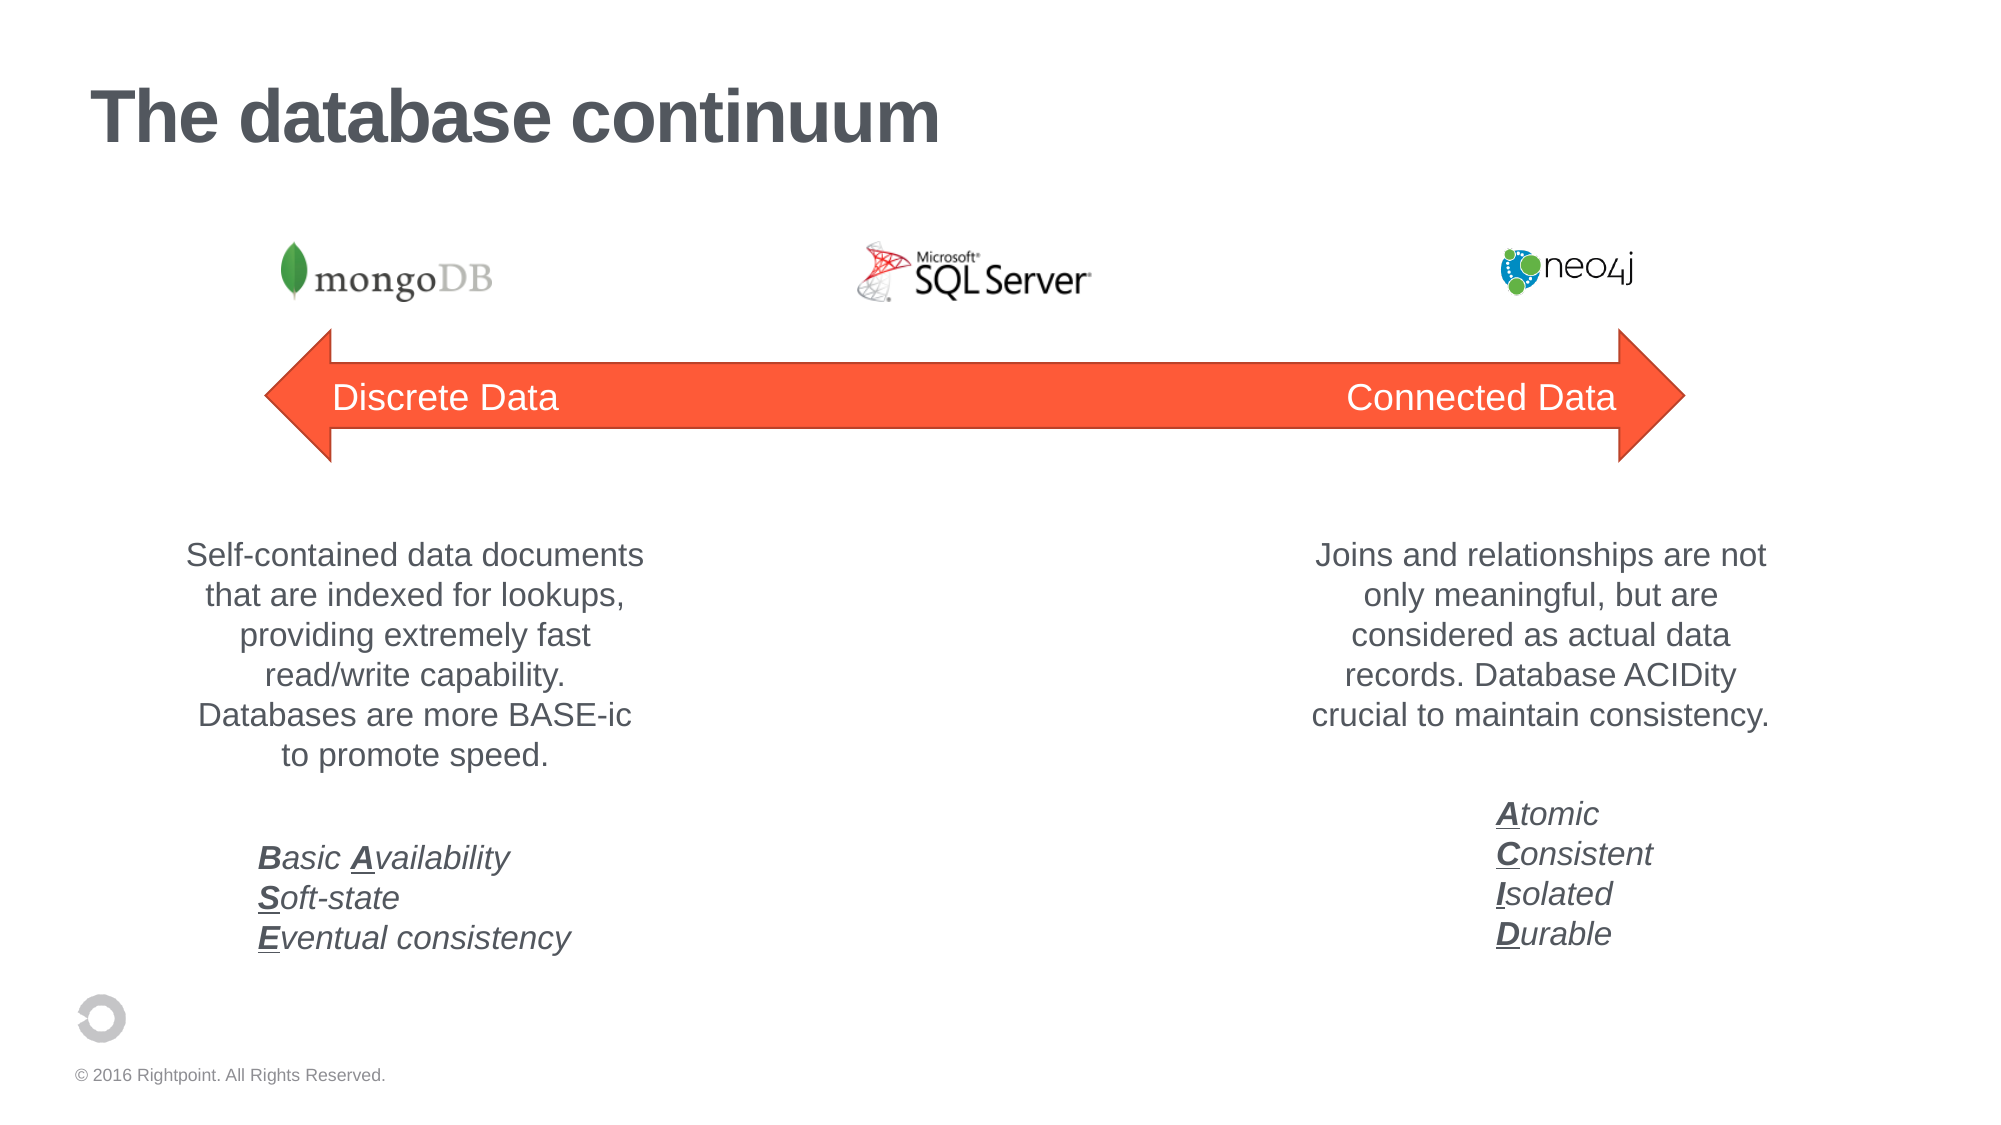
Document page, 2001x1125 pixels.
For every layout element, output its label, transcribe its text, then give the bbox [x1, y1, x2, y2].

title The database continuum [75, 37, 1763, 188]
picture [281, 241, 492, 302]
text_box Joins and relationships are not only meaningful, but are considered as actual data records. Database ACIDity crucial to maintain consistency. [1293, 526, 1789, 741]
text_box [264, 328, 1686, 463]
text_box Basic Availability Soft-state Eventual consistency [243, 829, 588, 964]
picture [857, 241, 1093, 302]
text_box Connected Data [1331, 365, 1632, 425]
text_box Self-contained data documents that are indexed for lookups, providing extremely fast read/write capability. Databases are more BASE-ic to promote speed. [168, 526, 663, 781]
picture [1498, 241, 1634, 302]
text_box Discrete Data [317, 365, 574, 425]
text_box Atomic Consistent Isolated Durable [1481, 784, 1765, 960]
